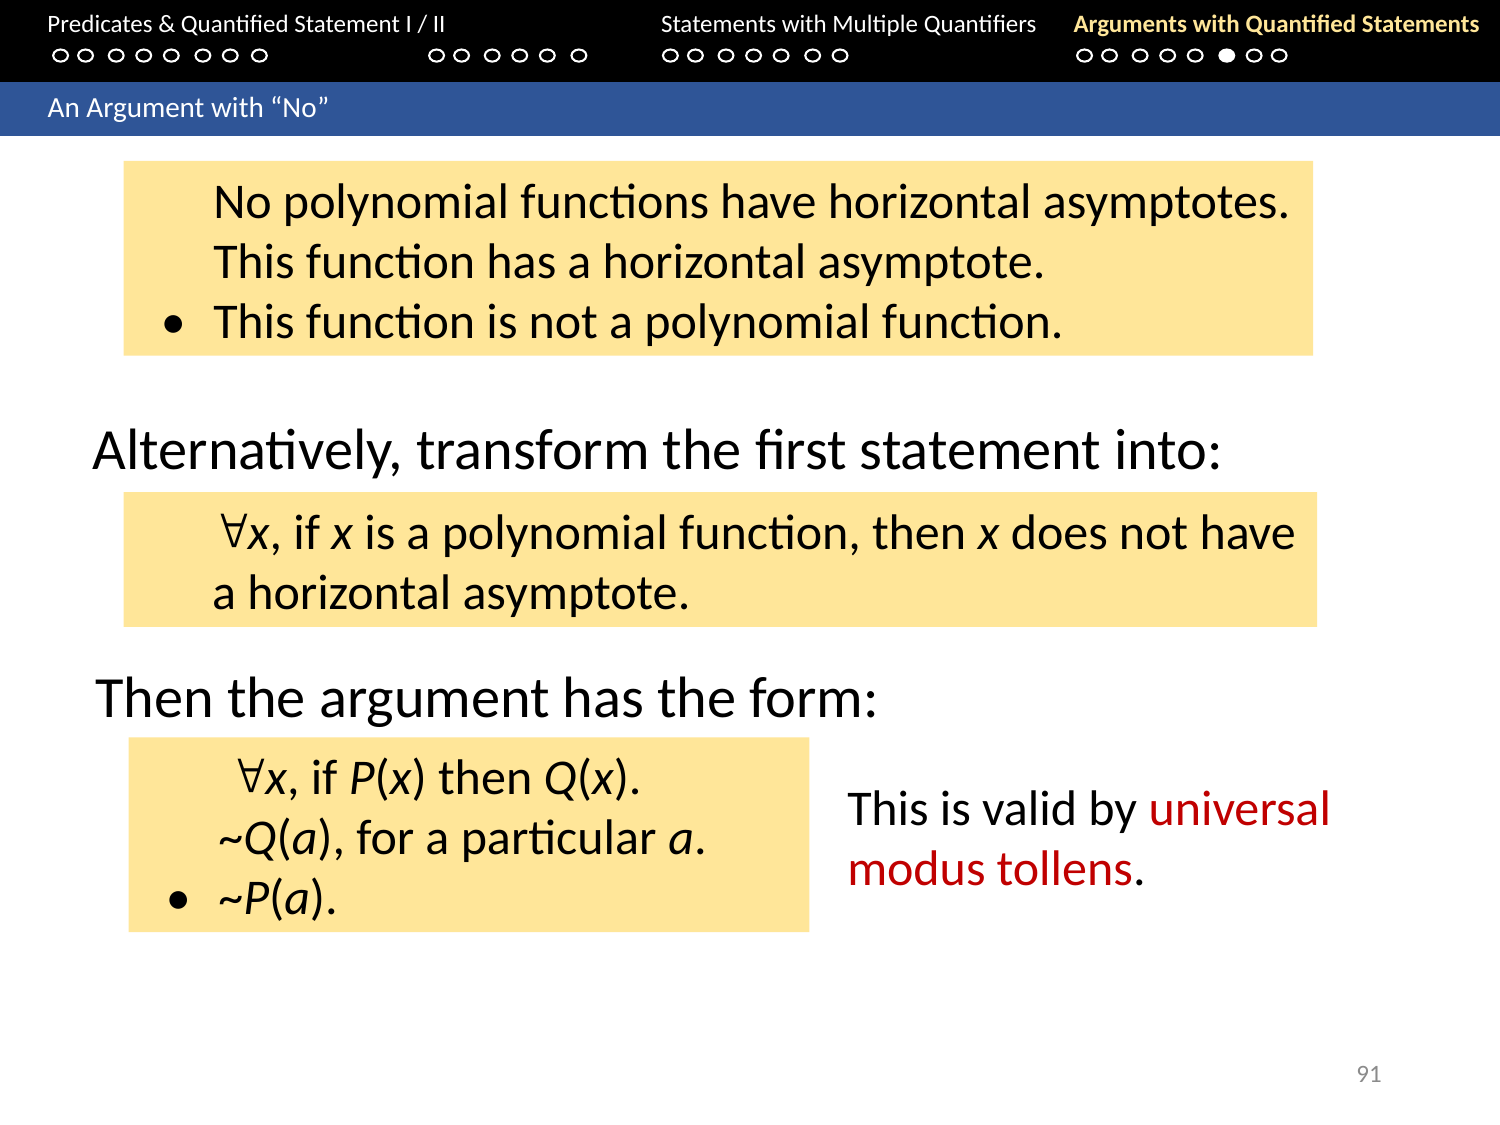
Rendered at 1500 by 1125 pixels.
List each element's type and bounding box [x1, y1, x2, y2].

text_box [80, 651, 1420, 933]
text_box [123, 160, 1314, 356]
text_box [0, 0, 1500, 136]
text_box [78, 404, 1417, 489]
text_box [123, 492, 1318, 627]
text_box [832, 767, 1388, 903]
slide_number [1059, 1042, 1397, 1103]
